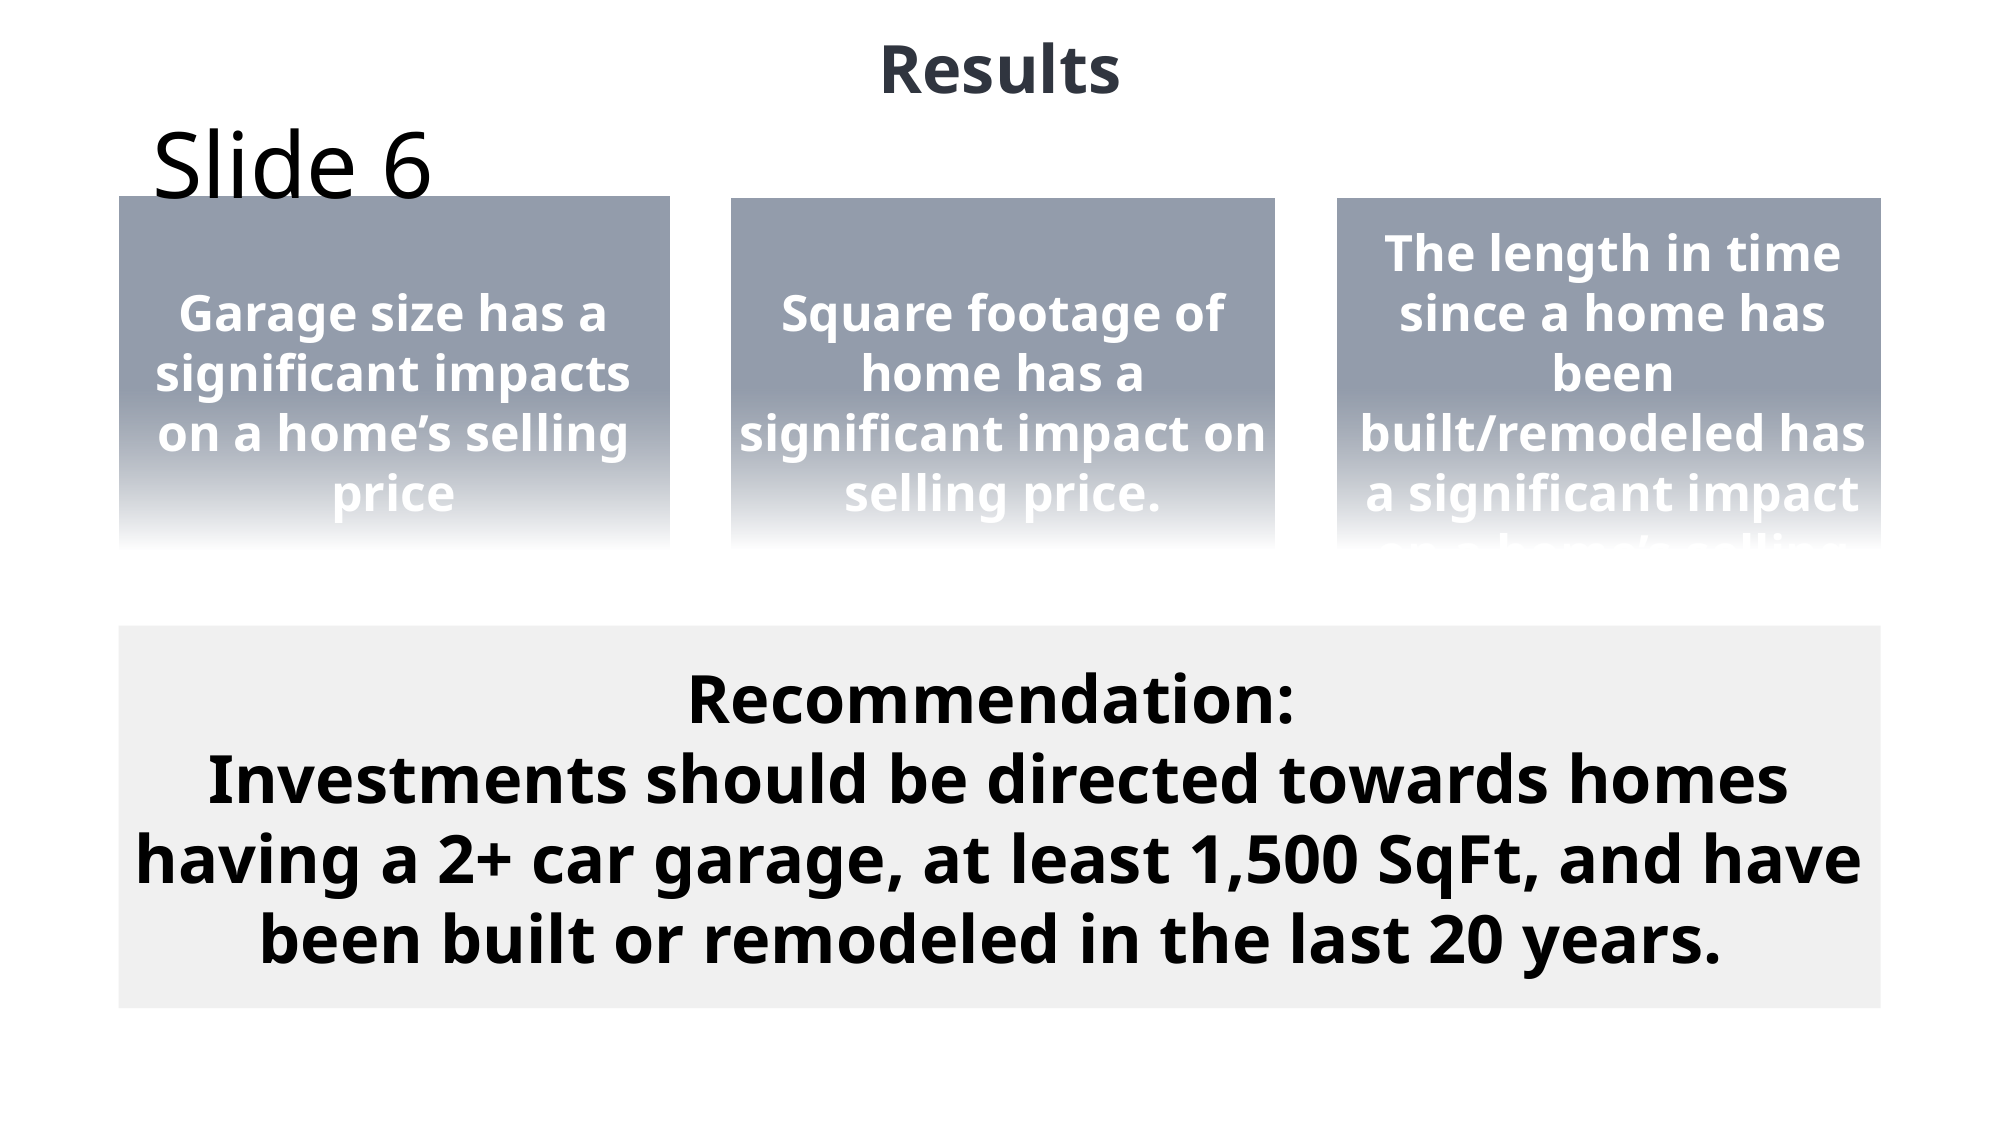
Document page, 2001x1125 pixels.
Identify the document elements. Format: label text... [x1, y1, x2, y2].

text_box Recommendation: Investments should be directed towards homes having a 2+ car garage, at least 1,500 SqFt, and have been built or remodeled in the last 20 years. [118, 625, 1882, 1009]
title Slide 6 [137, 59, 1863, 179]
text_box Results [878, 27, 1122, 59]
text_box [118, 179, 1881, 550]
